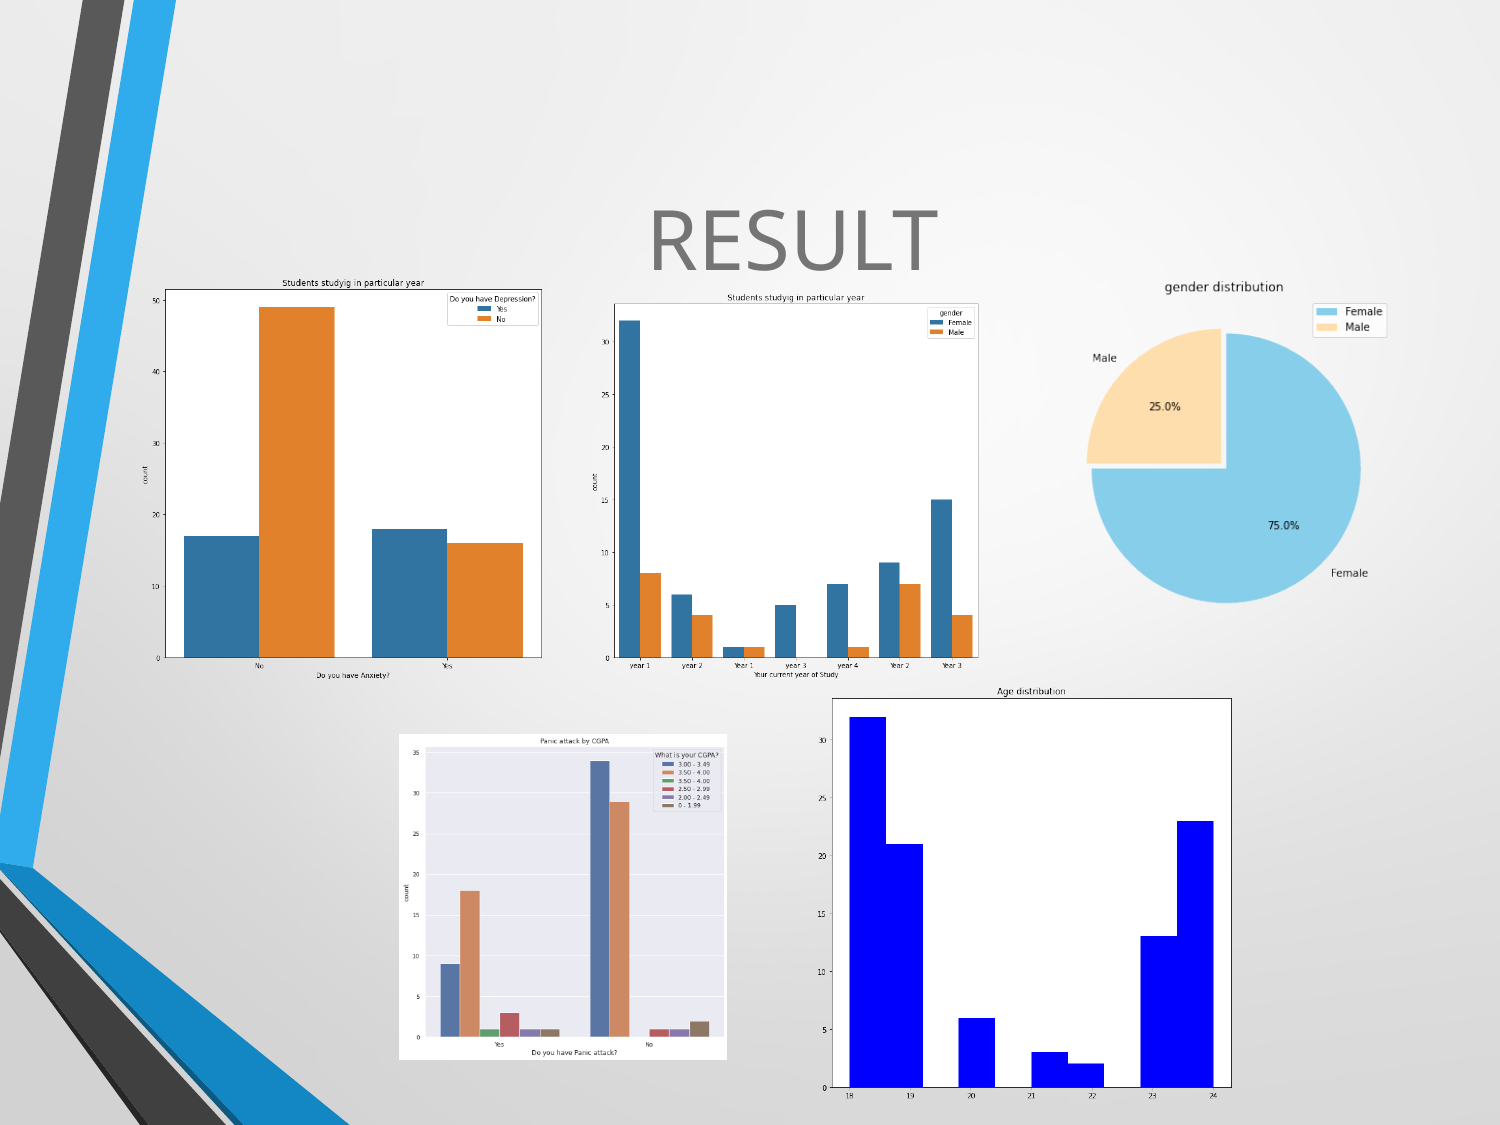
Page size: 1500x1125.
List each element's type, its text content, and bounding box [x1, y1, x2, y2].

picture [399, 733, 727, 1060]
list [812, 681, 1236, 1104]
title RESULT [161, 75, 1425, 400]
picture [1048, 274, 1399, 642]
picture [137, 274, 546, 683]
picture [587, 288, 983, 683]
